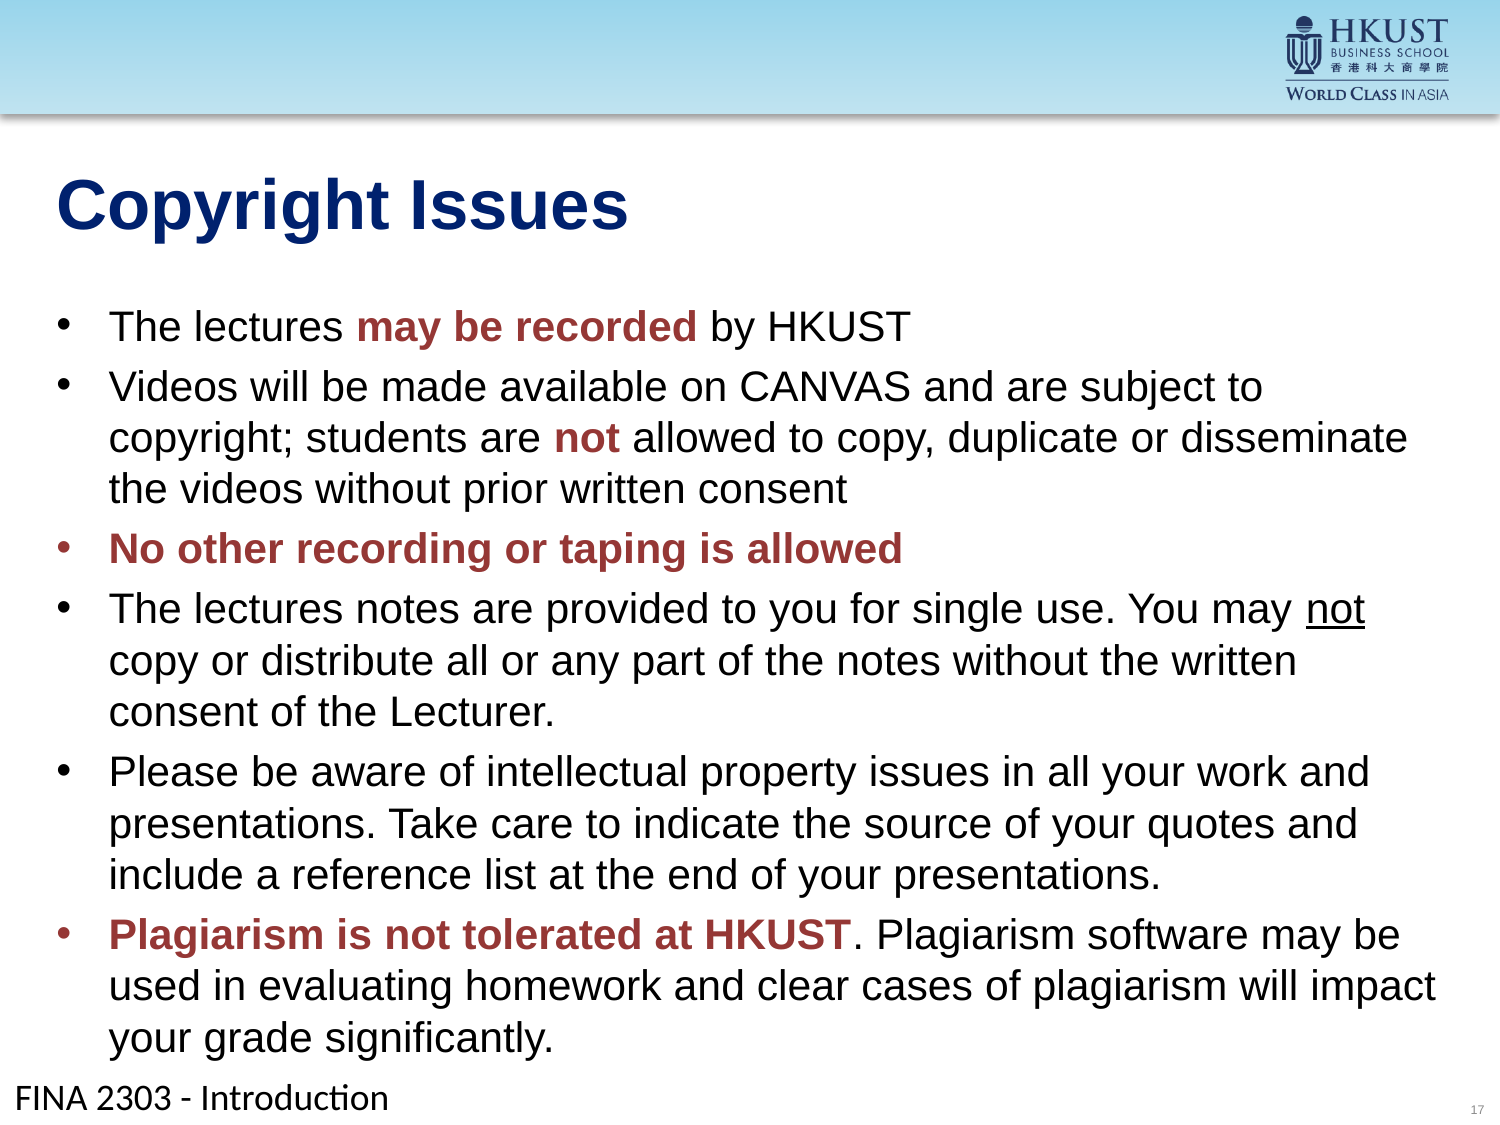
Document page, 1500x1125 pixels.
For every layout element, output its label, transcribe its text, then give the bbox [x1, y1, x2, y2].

list The lectures may be recorded by HKUST Videos will be made available on CANVAS and are subject to copyright; students are not allowed to copy, duplicate or disseminate the videos without prior written consent No other recording or taping is allowed The lectures notes are provided to you for single use. You may not copy or distribute all or any part of the notes without the written consent of the Lecturer. Please be aware of intellectual property issues in all your work and presentations. Take care to indicate the source of your quotes and include a reference list at the end of your presentations. Plagiarism is not tolerated at HKUST. Plagiarism software may be used in evaluating homework and clear cases of plagiarism will impact your grade significantly. [41, 290, 1459, 1065]
picture [1257, 0, 1461, 131]
slide_number 17 [1459, 1094, 1500, 1125]
title Copyright Issues [41, 125, 1459, 277]
text_box FINA 2303 - Introduction [0, 1065, 1459, 1125]
